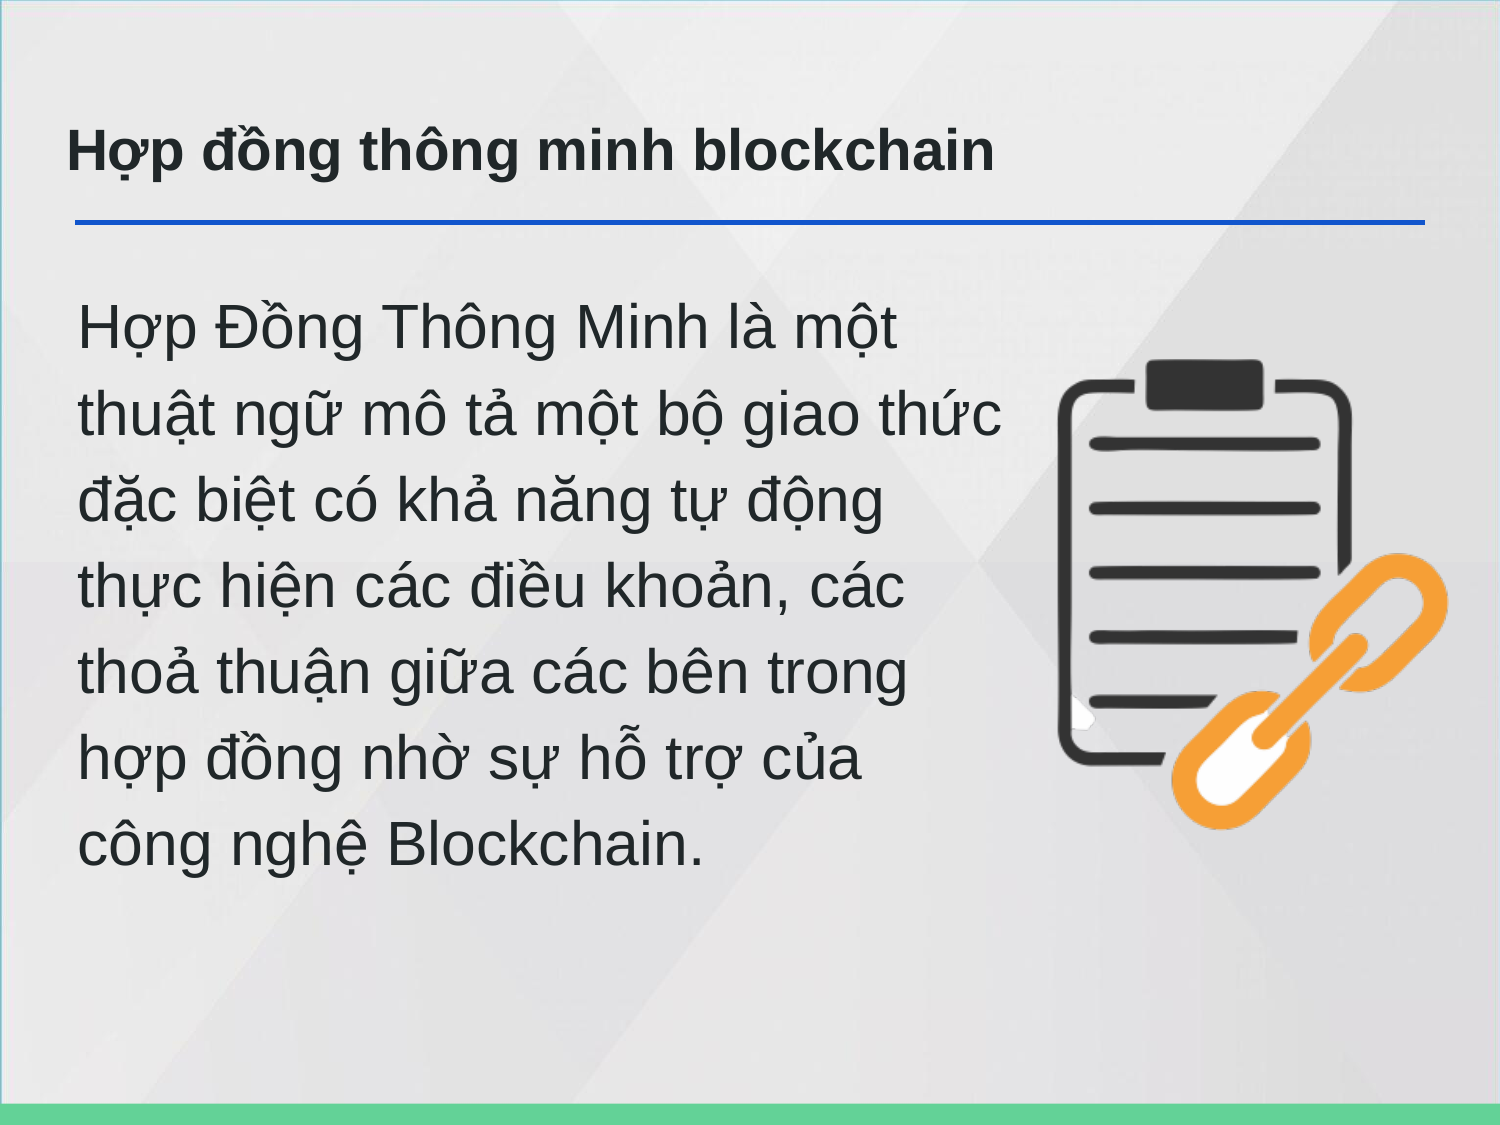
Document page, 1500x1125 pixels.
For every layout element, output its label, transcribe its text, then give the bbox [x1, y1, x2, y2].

list Hợp Đồng Thông Minh là một thuật ngữ mô tả một bộ giao thức đặc biệt có khả năng tự động thực hiện các điều khoản, các thoả thuận giữa các bên trong hợp đồng nhờ sự hỗ trợ của công nghệ Blockchain. [62, 260, 1027, 1085]
picture [0, 0, 1500, 1103]
title Hợp đồng thông minh blockchain [51, 97, 1449, 223]
